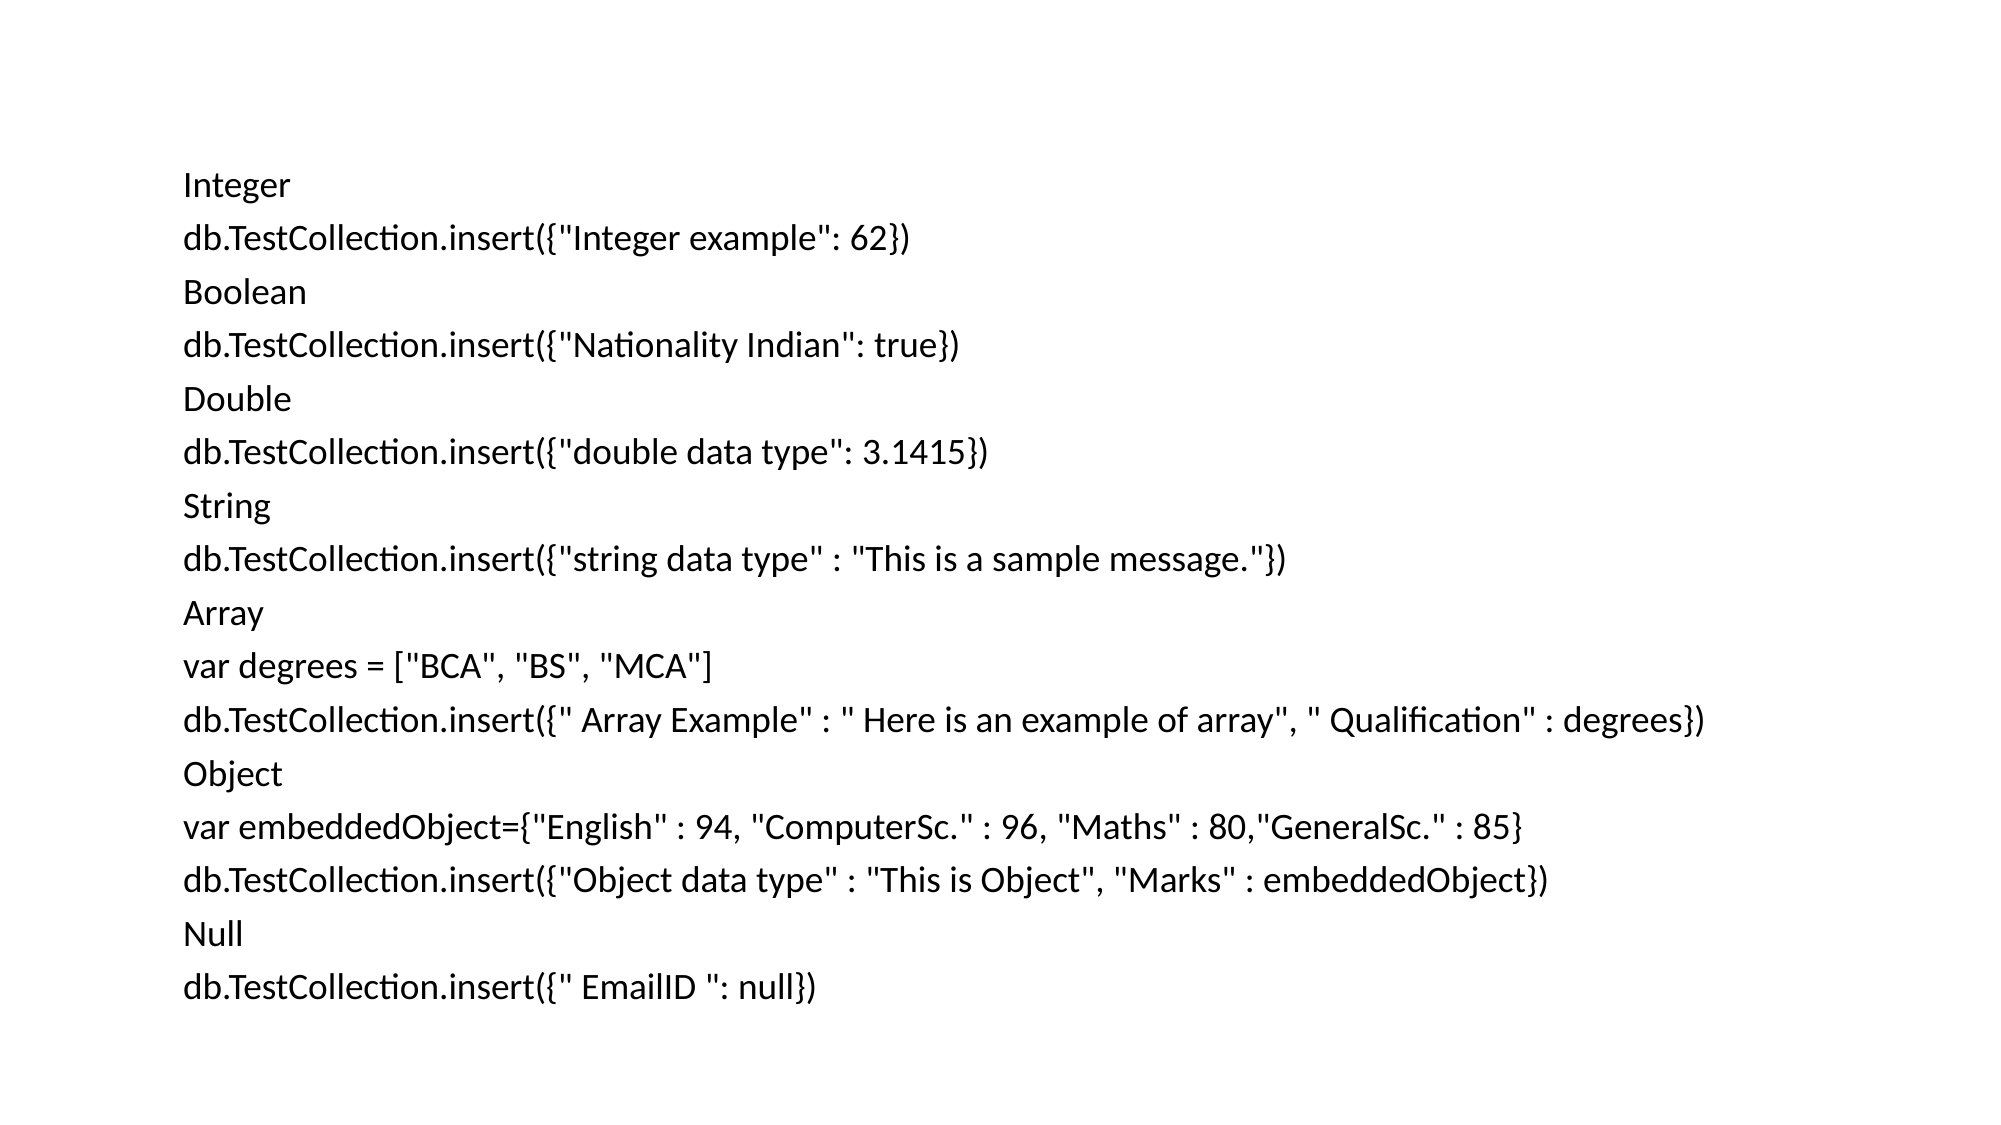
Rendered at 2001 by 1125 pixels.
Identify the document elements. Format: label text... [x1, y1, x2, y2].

list Integer db.TestCollection.insert({"Integer example": 62}) Boolean db.TestCollection.insert({"Nationality Indian": true}) Double db.TestCollection.insert({"double data type": 3.1415}) String db.TestCollection.insert({"string data type" : "This is a sample message."}) Array var degrees = ["BCA", "BS", "MCA"] db.TestCollection.insert({" Array Example" : " Here is an example of array", " Qualification" : degrees}) Object var embeddedObject={"English" : 94, "ComputerSc." : 96, "Maths" : 80,"GeneralSc." : 85} db.TestCollection.insert({"Object data type" : "This is Object", "Marks" : embeddedObject}) Null db.TestCollection.insert({" EmailID ": null}) [168, 157, 1894, 1024]
